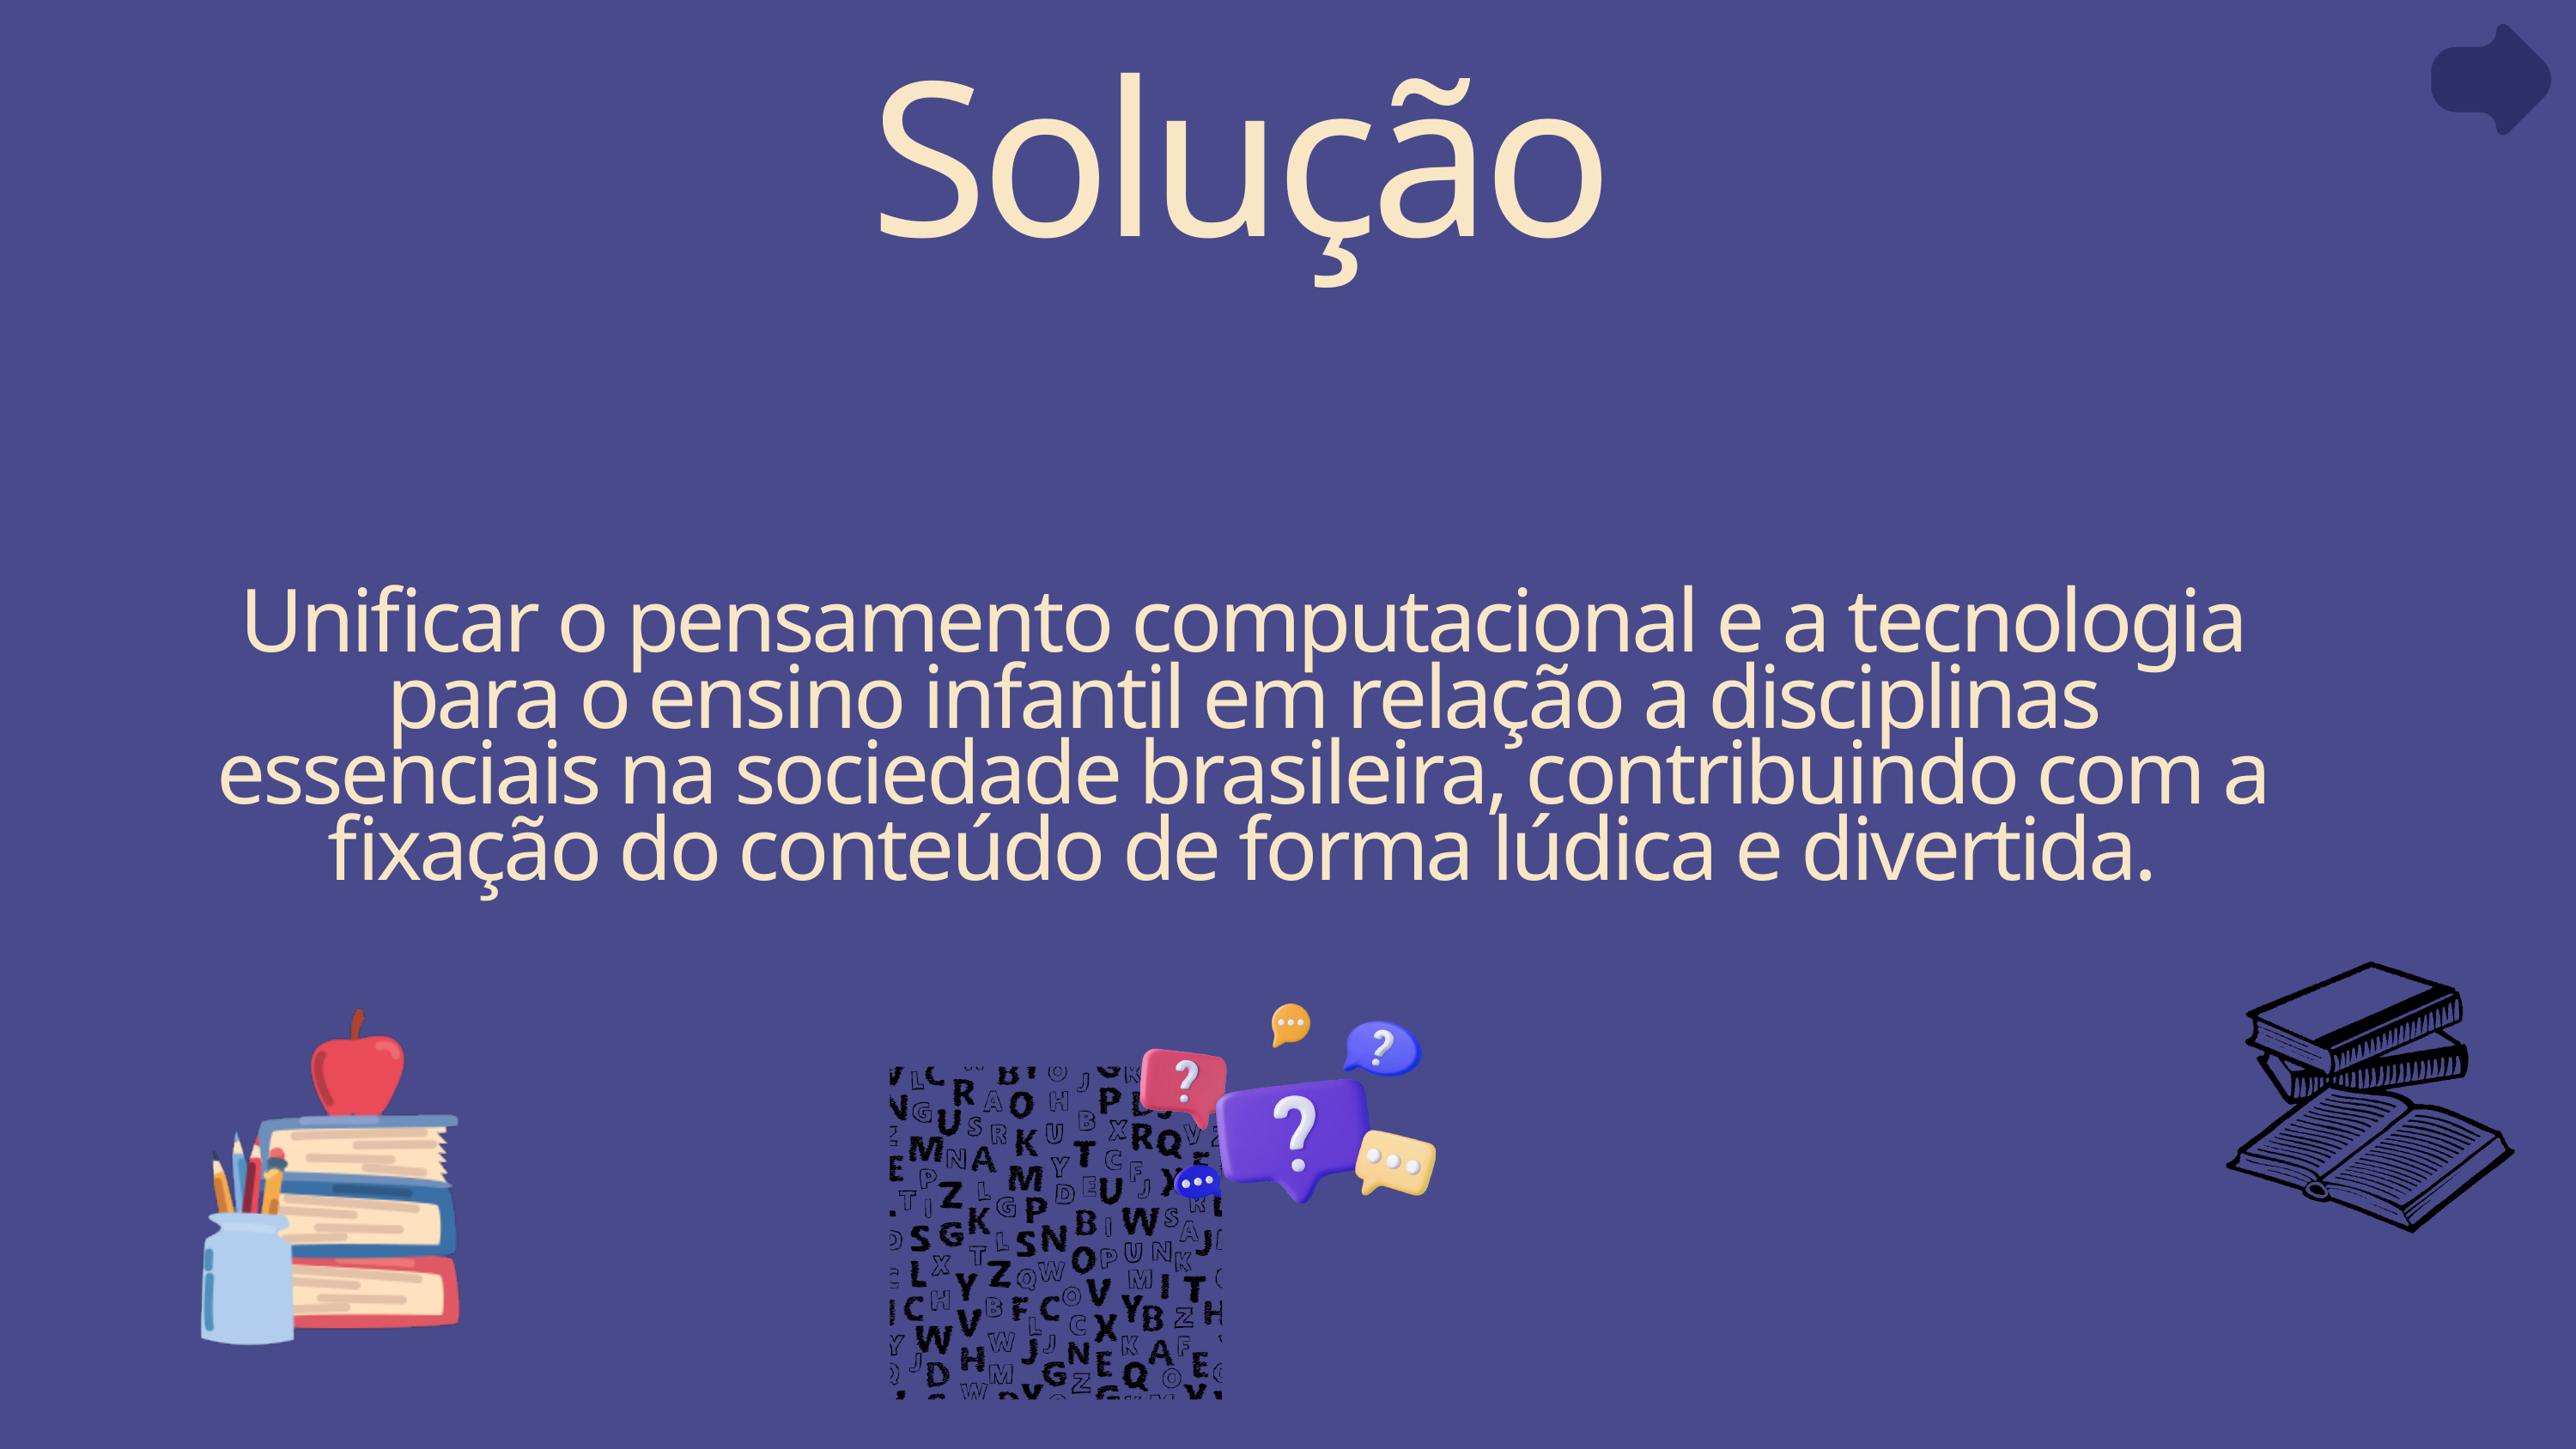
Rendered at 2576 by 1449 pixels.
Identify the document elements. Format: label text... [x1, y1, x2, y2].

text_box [2430, 14, 2562, 145]
text_box [890, 1066, 1223, 1400]
text_box [200, 1003, 463, 1353]
text_box [2226, 961, 2515, 1234]
text_box Solução [327, 92, 2157, 280]
text_box Unificar o pensamento computacional e a tecnologia para o ensino infantil em relação a disciplinas essenciais na sociedade brasileira, contribuindo com a fixação do conteúdo de forma lúdica e divertida. [200, 593, 2284, 898]
text_box [1139, 1003, 1437, 1203]
